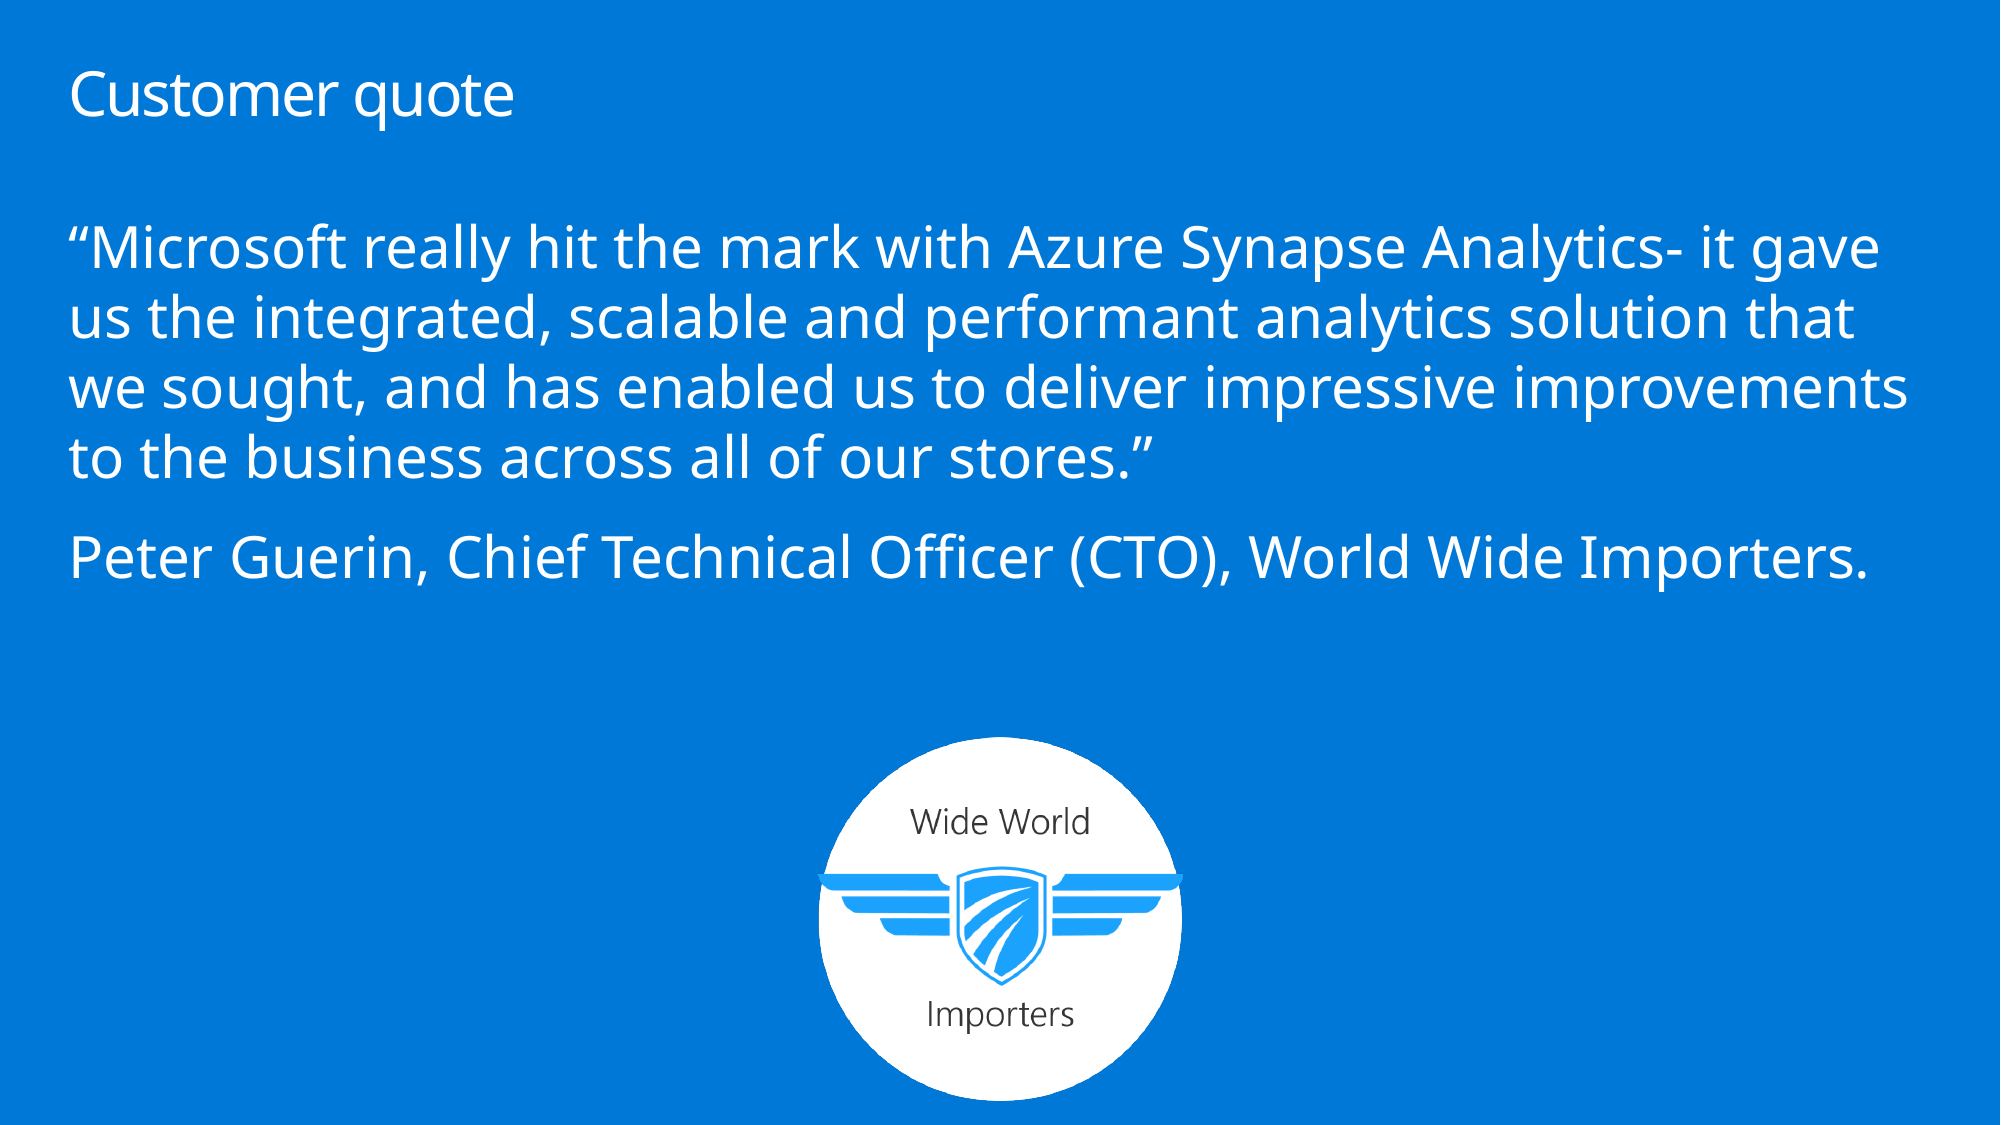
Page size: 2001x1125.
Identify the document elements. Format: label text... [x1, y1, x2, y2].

title Customer quote [44, 47, 1957, 196]
list “Microsoft really hit the mark with Azure Synapse Analytics- it gave us the integrated, scalable and performant analytics solution that we sought, and has enabled us to deliver impressive improvements to the business across all of our stores.” Peter Guerin, Chief Technical Officer (CTO), World Wide Importers. [44, 195, 1956, 532]
picture [817, 736, 1183, 1101]
